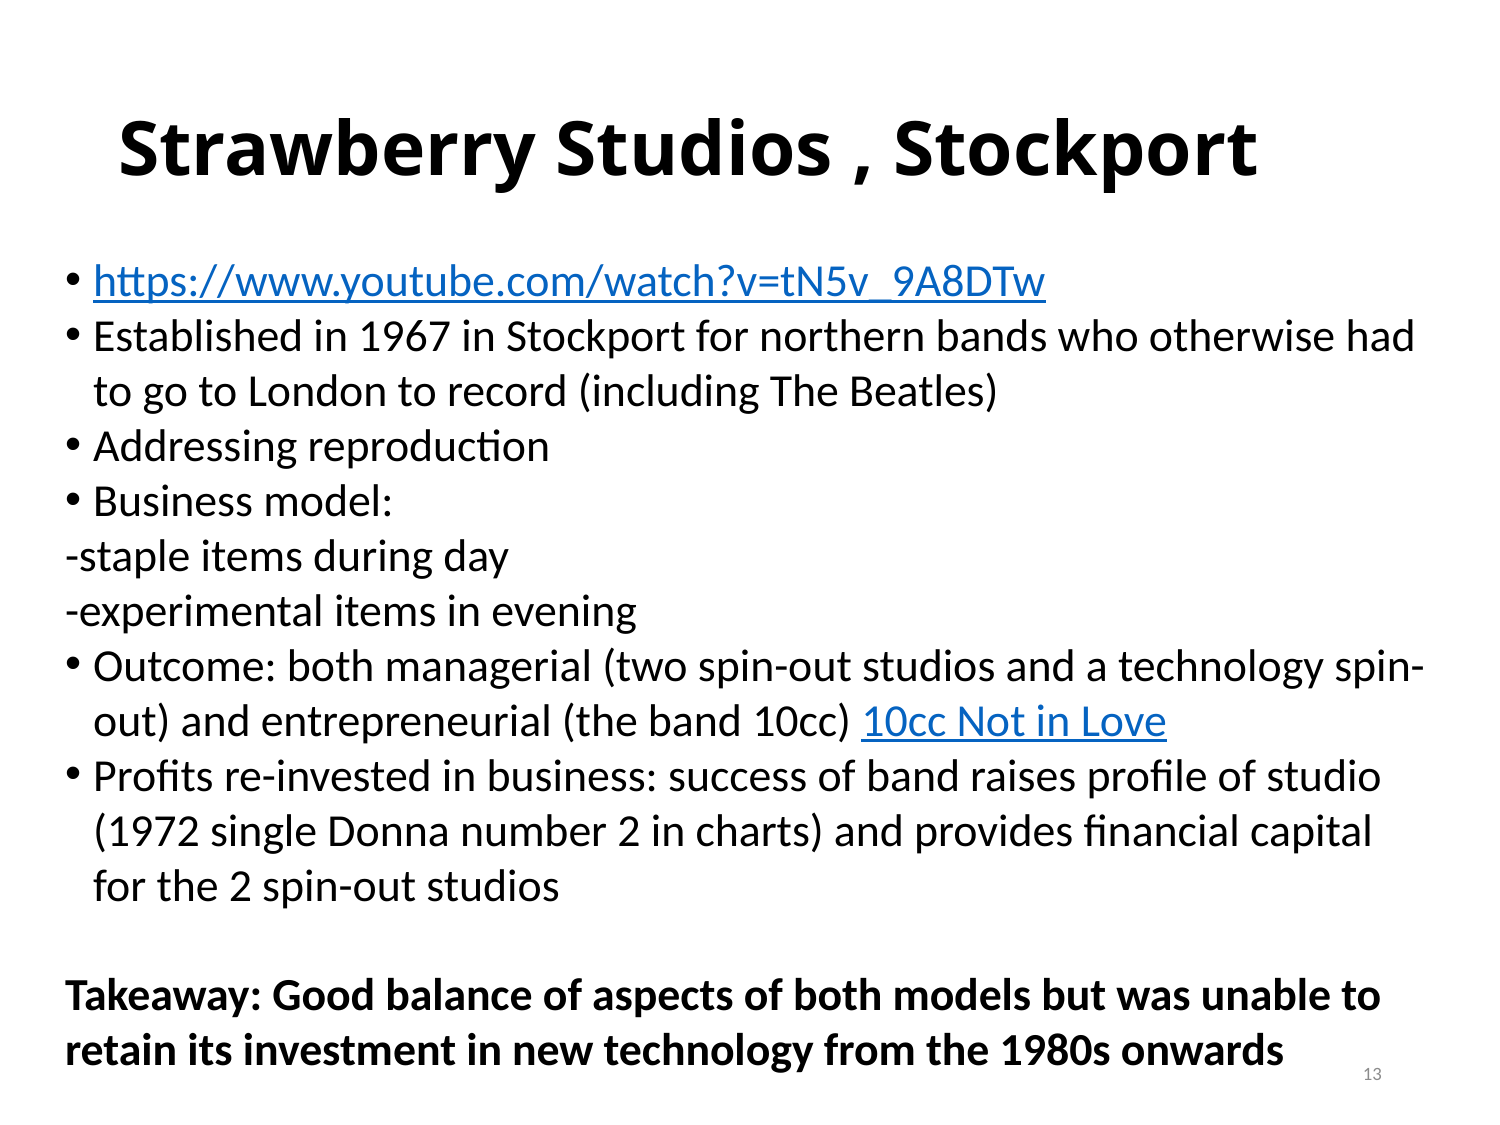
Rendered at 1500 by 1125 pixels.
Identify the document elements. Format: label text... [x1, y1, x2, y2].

list https://www.youtube.com/watch?v=tN5v_9A8DTw Established in 1967 in Stockport for northern bands who otherwise had to go to London to record (including The Beatles) Addressing reproduction Business model: -staple items during day -experimental items in evening Outcome: both managerial (two spin-out studios and a technology spin-out) and entrepreneurial (the band 10cc) 10cc Not in Love Profits re-invested in business: success of band raises profile of studio (1972 single Donna number 2 in charts) and provides financial capital for the 2 spin-out studios Takeaway: Good balance of aspects of both models but was unable to retain its investment in new technology from the 1980s onwards [49, 243, 1450, 1125]
slide_number 13 [1059, 1042, 1397, 1103]
title Strawberry Studios , Stockport [103, 59, 1397, 243]
